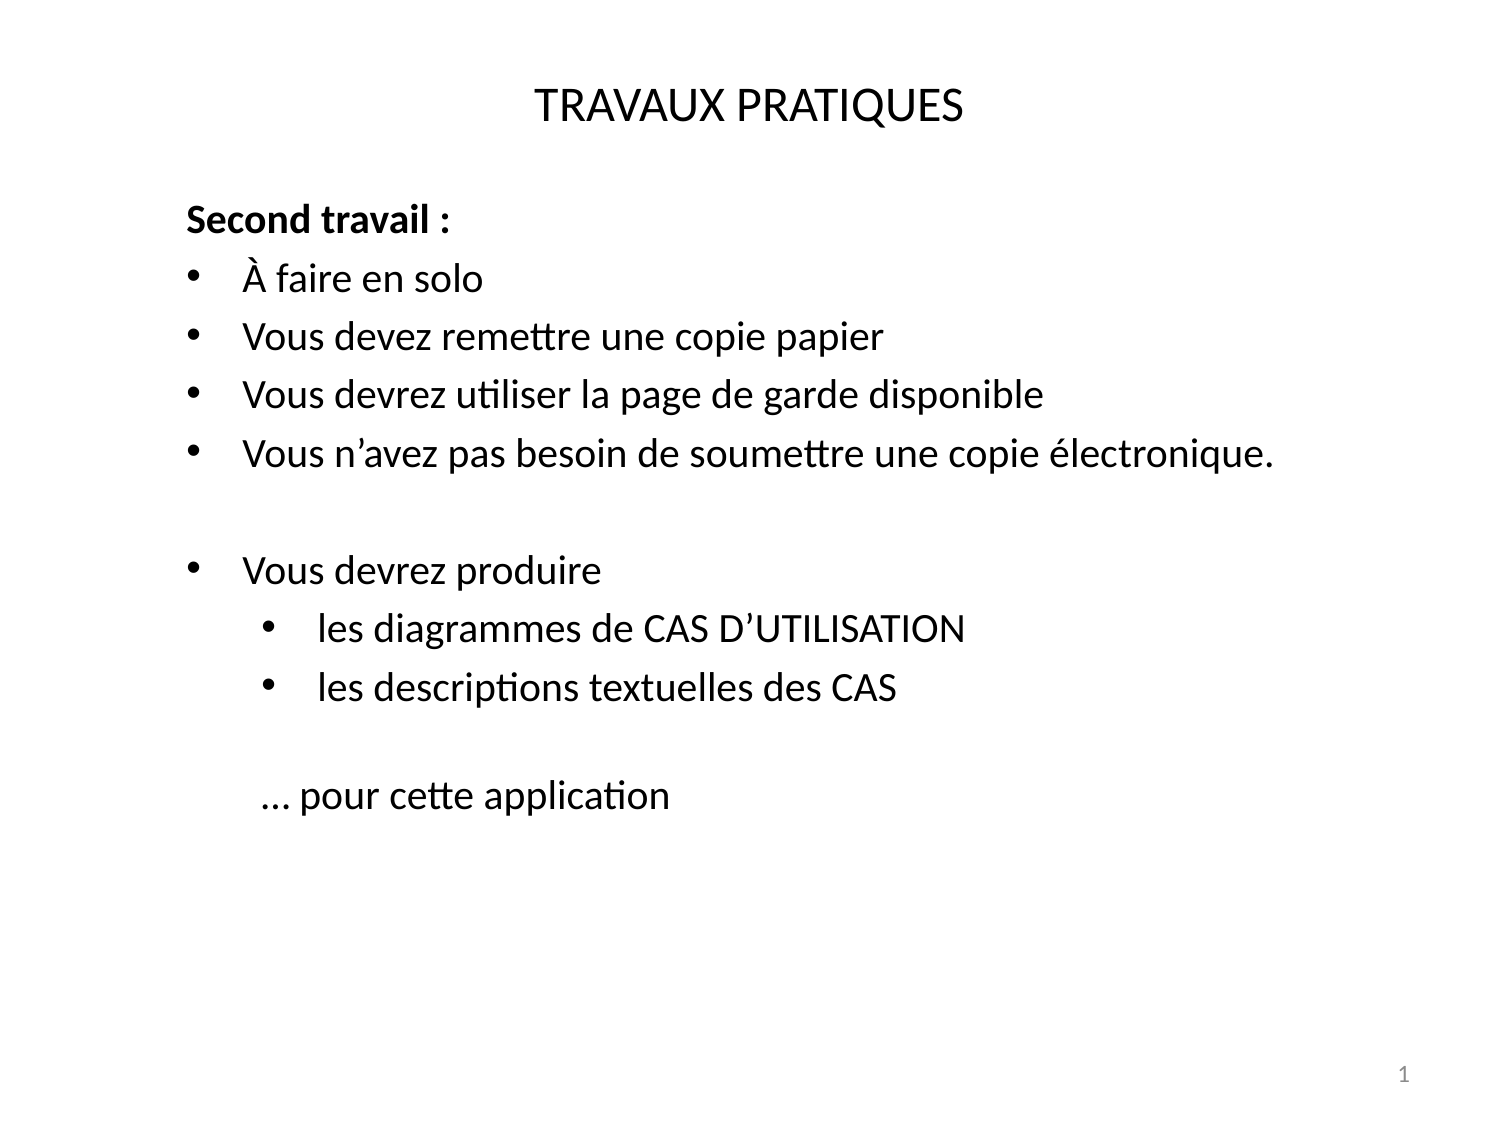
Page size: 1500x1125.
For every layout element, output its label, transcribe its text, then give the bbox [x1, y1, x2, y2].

subtitle Second travail : À faire en solo Vous devez remettre une copie papier Vous devrez utiliser la page de garde disponible Vous n’avez pas besoin de soumettre une copie électronique. Vous devrez produire les diagrammes de CAS D’UTILISATION les descriptions textuelles des CAS … pour cette application [171, 184, 1341, 988]
slide_number 1 [1074, 1042, 1425, 1103]
title TRAVAUX PRATIQUES [112, 66, 1388, 138]
